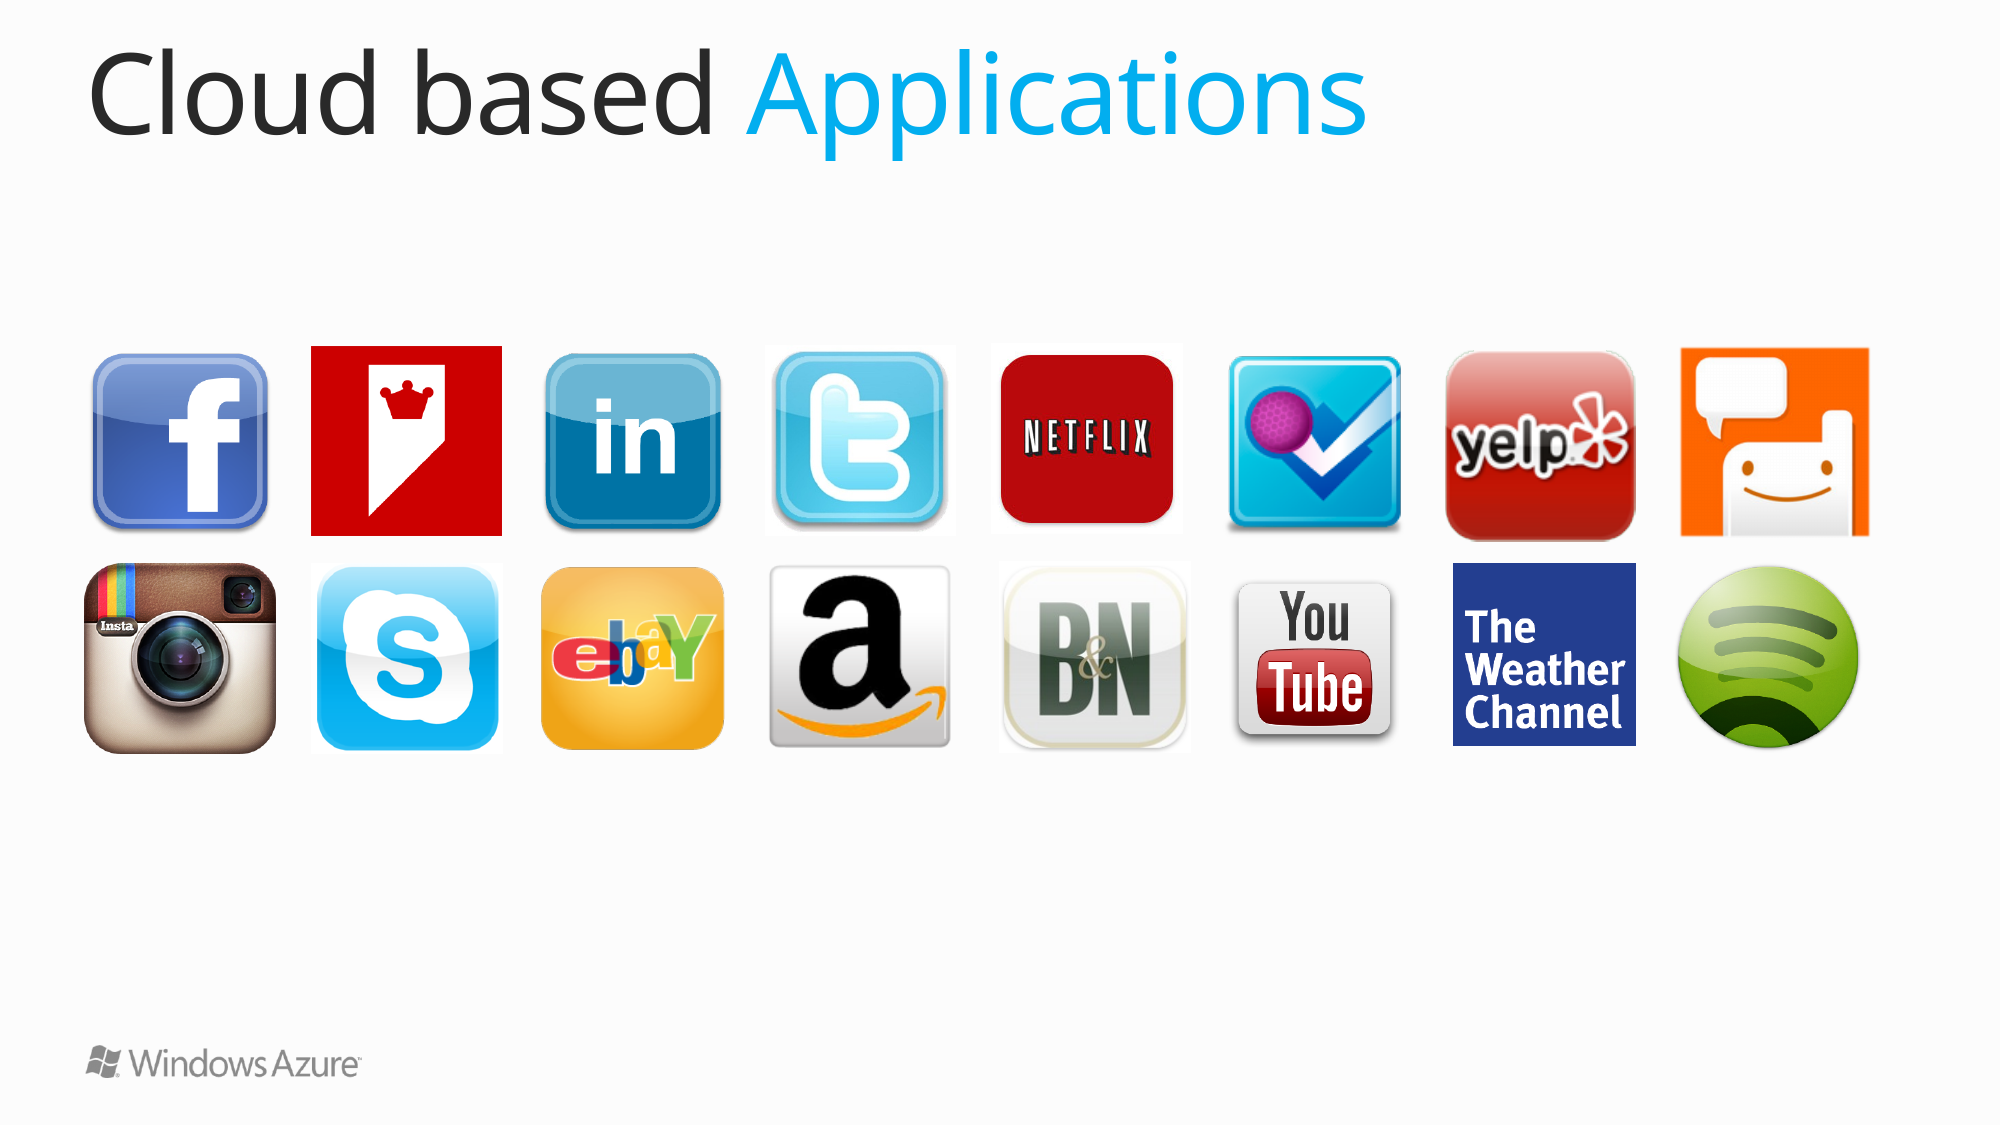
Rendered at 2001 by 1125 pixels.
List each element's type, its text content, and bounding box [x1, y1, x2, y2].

picture [311, 563, 503, 754]
picture [538, 349, 729, 541]
picture [1452, 563, 1636, 747]
picture [1218, 349, 1410, 541]
picture [764, 345, 956, 537]
picture [1218, 563, 1410, 754]
title Cloud based Applications [85, 37, 1915, 161]
picture [1679, 346, 1871, 538]
picture [537, 563, 729, 754]
picture [1444, 350, 1636, 542]
picture [764, 561, 956, 753]
picture [999, 561, 1191, 753]
picture [84, 349, 276, 541]
picture [991, 342, 1183, 534]
picture [1671, 561, 1865, 755]
picture [311, 345, 503, 537]
picture [84, 563, 276, 754]
